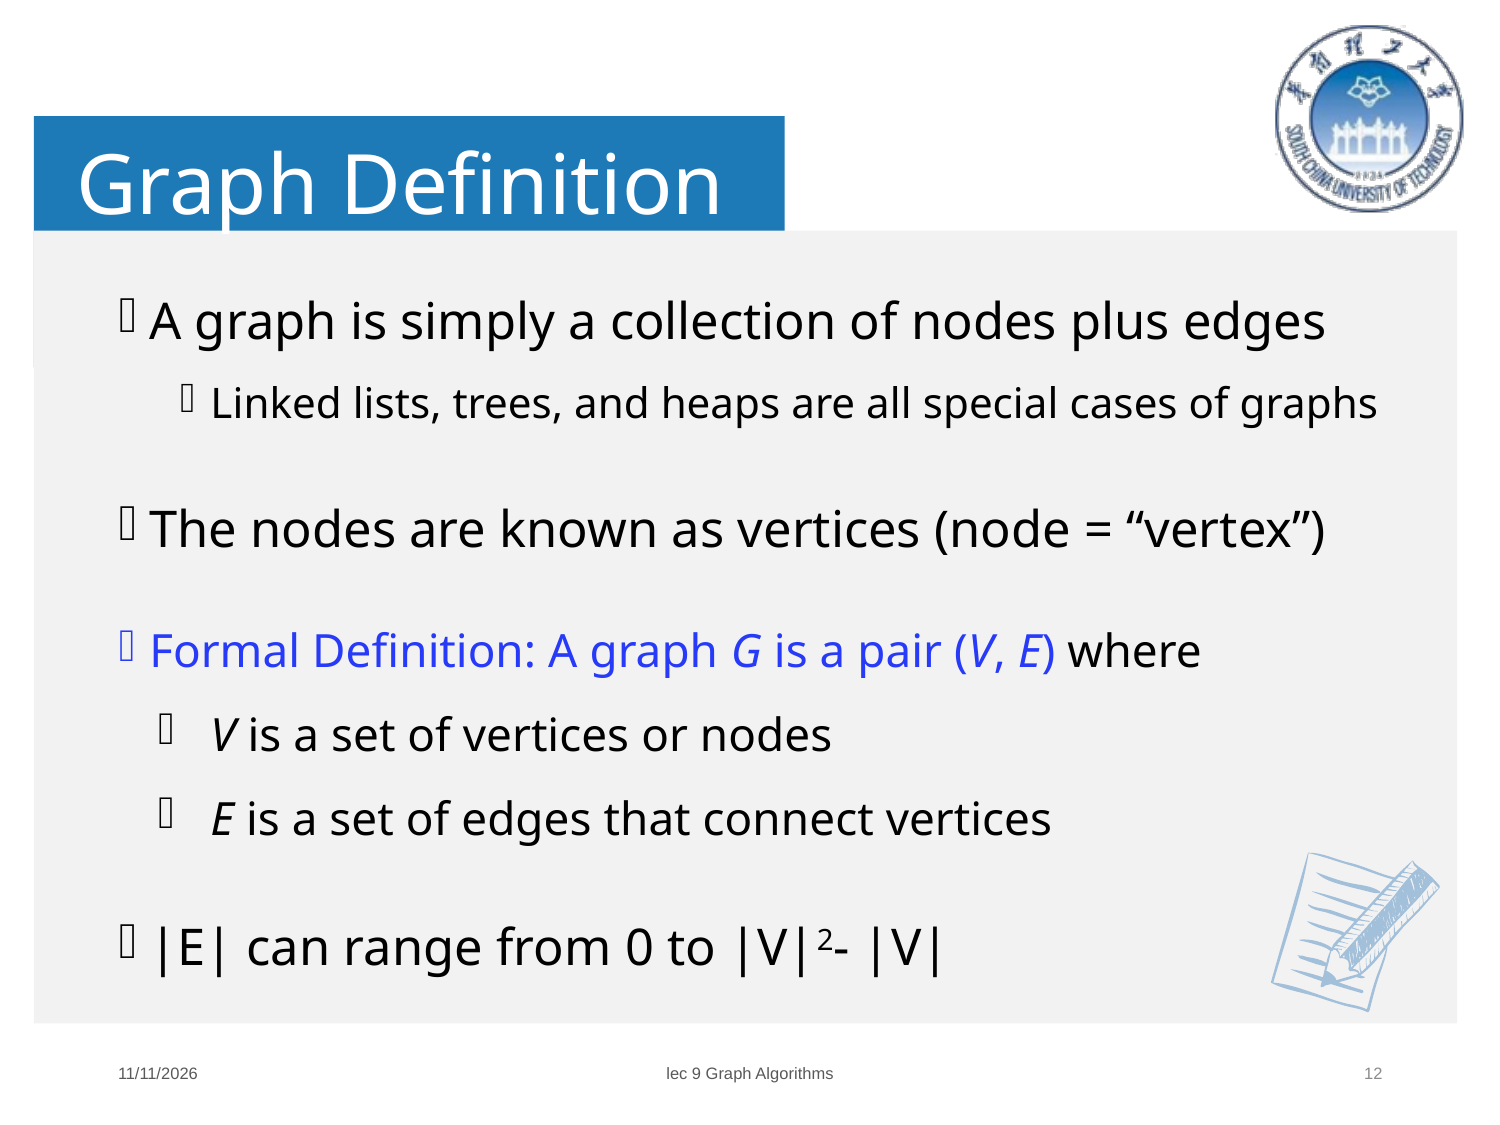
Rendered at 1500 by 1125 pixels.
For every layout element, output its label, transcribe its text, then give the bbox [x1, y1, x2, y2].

list A graph is simply a collection of nodes plus edges Linked lists, trees, and heaps are all special cases of graphs The nodes are known as vertices (node = “vertex”) Formal Definition: A graph G is a pair (V, E) where V is a set of vertices or nodes E is a set of edges that connect vertices |E| can range from 0 to |V|2- |V| [103, 288, 1398, 1002]
text_box [33, 230, 1458, 1024]
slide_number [103, 1042, 441, 1103]
slide_number 12 [1060, 1042, 1398, 1103]
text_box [1289, 847, 1426, 1008]
picture [1269, 18, 1472, 221]
footer lec 9 Graph Algorithms [496, 1042, 1004, 1103]
text_box [33, 115, 64, 230]
text_box Graph Definition [64, 113, 1270, 262]
